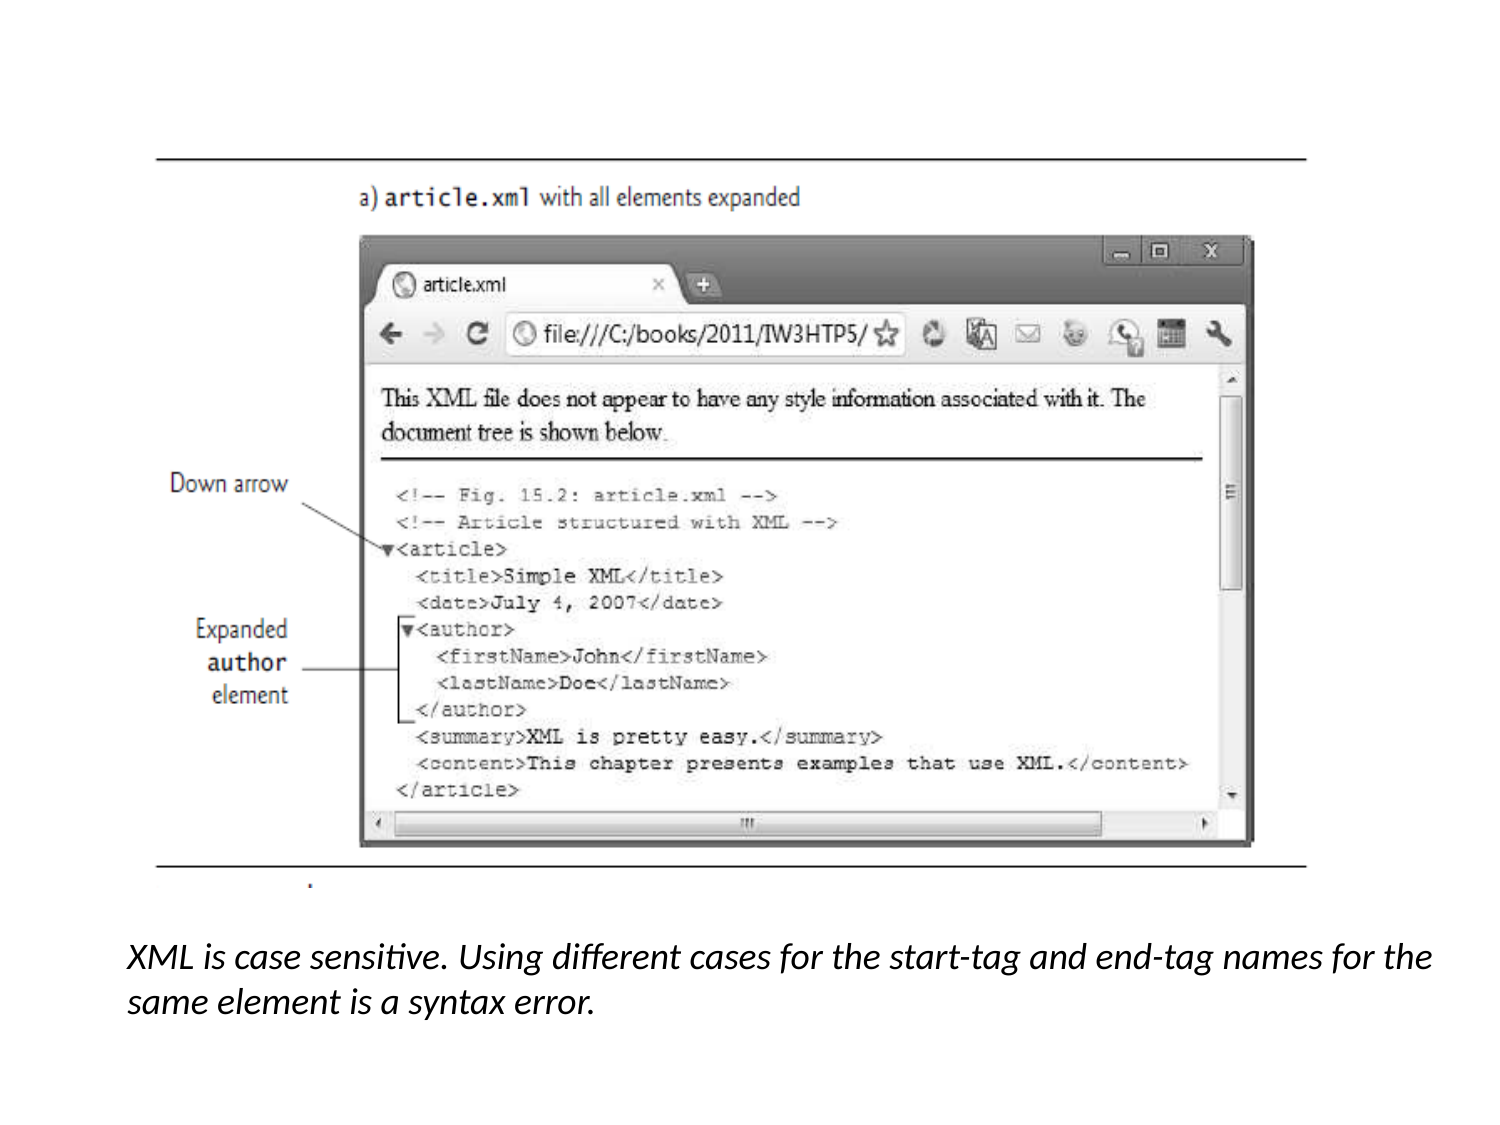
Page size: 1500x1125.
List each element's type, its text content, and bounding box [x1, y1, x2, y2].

text_box XML is case sensitive. Using different cases for the start-tag and end-tag names for the same element is a syntax error. [112, 924, 1450, 1030]
picture [137, 137, 1326, 888]
